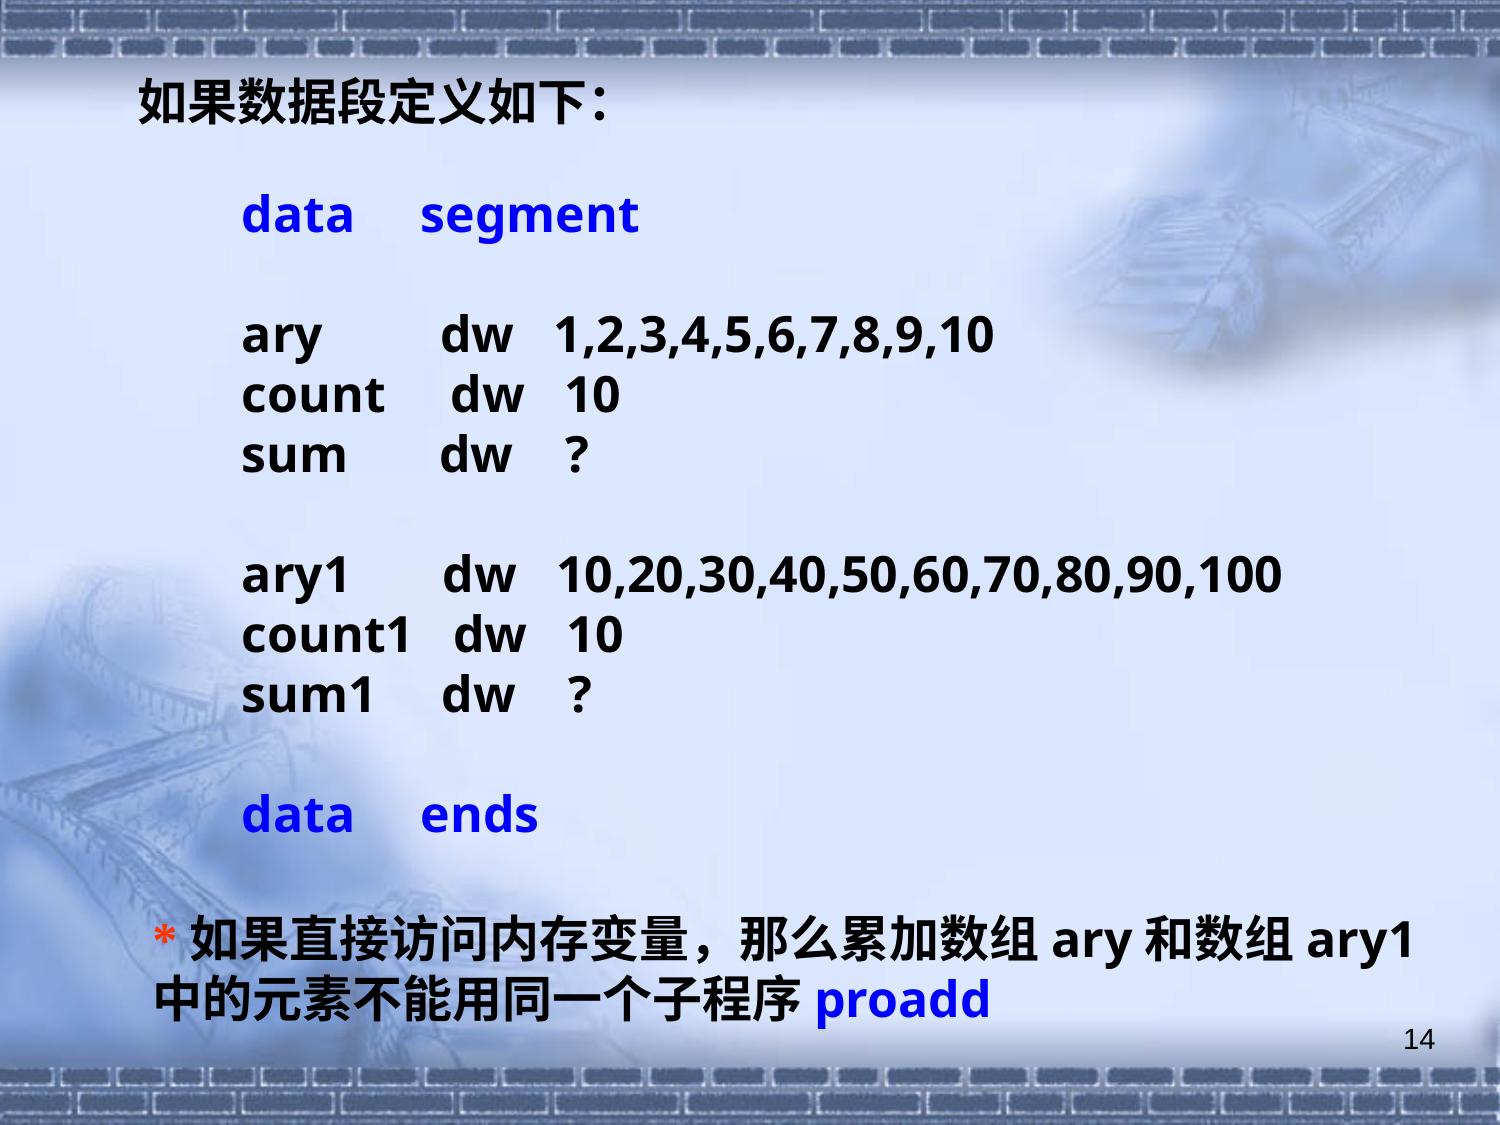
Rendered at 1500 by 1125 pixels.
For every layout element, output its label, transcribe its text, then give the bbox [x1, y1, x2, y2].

text_box data segment ary dw 1,2,3,4,5,6,7,8,9,10 count dw 10 sum dw ? ary1 dw 10,20,30,40,50,60,70,80,90,100 count1 dw 10 sum1 dw ? data ends [227, 174, 1299, 850]
slide_number 14 [1074, 1012, 1451, 1091]
text_box *如果直接访问内存变量，那么累加数组ary和数组ary1中的元素不能用同一个子程序proadd [137, 900, 1450, 1035]
text_box 如果数据段定义如下： [122, 62, 653, 138]
picture [0, 0, 1500, 1125]
